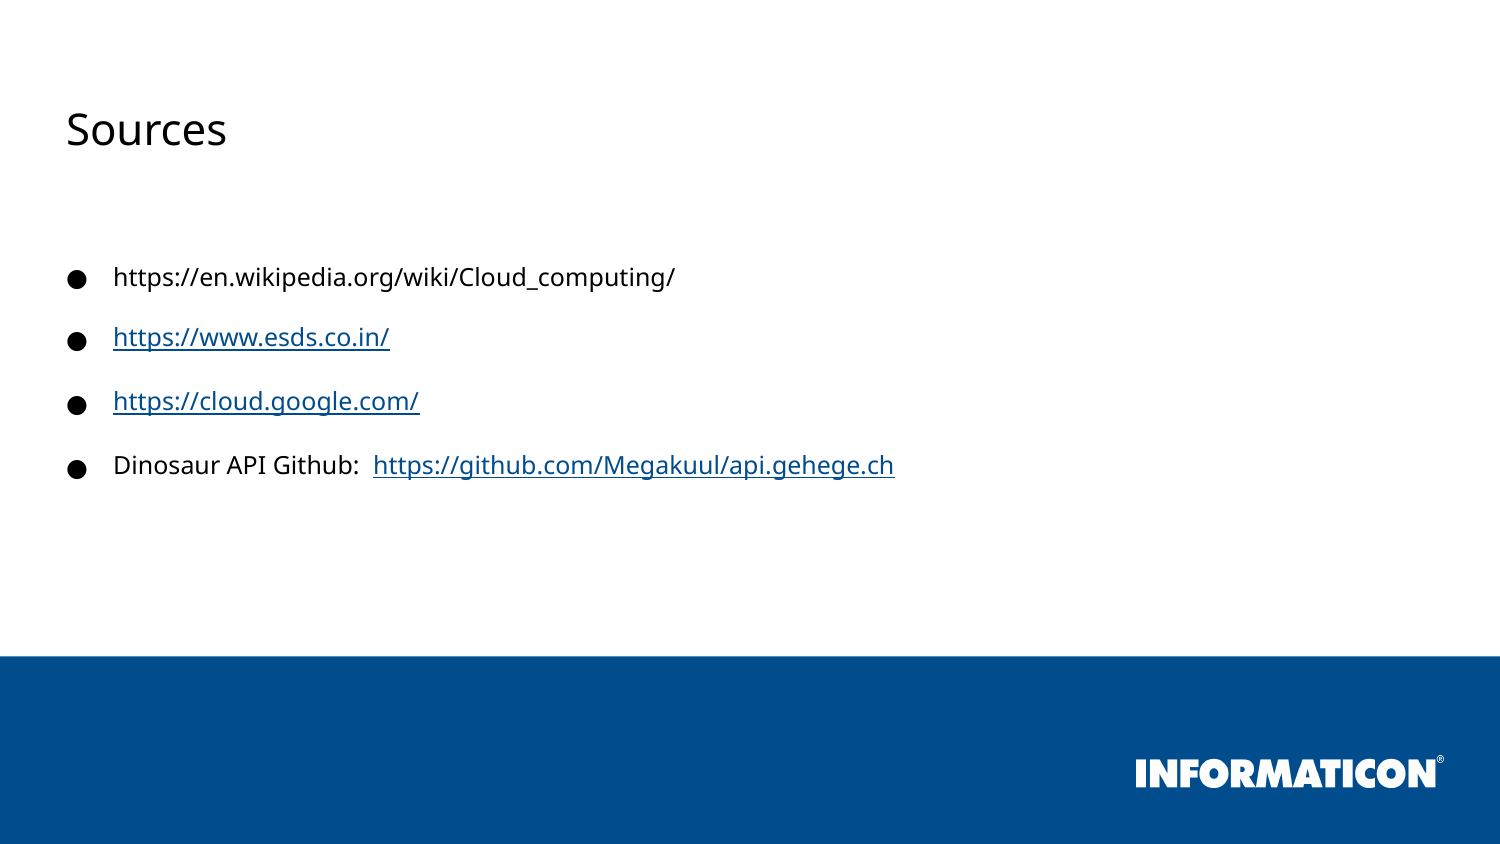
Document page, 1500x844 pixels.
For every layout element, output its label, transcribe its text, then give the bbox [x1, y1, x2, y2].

list https://en.wikipedia.org/wiki/Cloud_computing/ https://www.esds.co.in/ https://cloud.google.com/ Dinosaur API Github: https://github.com/Megakuul/api.gehege.ch [51, 242, 1444, 620]
picture [1136, 755, 1444, 788]
title Sources [51, 86, 1443, 170]
